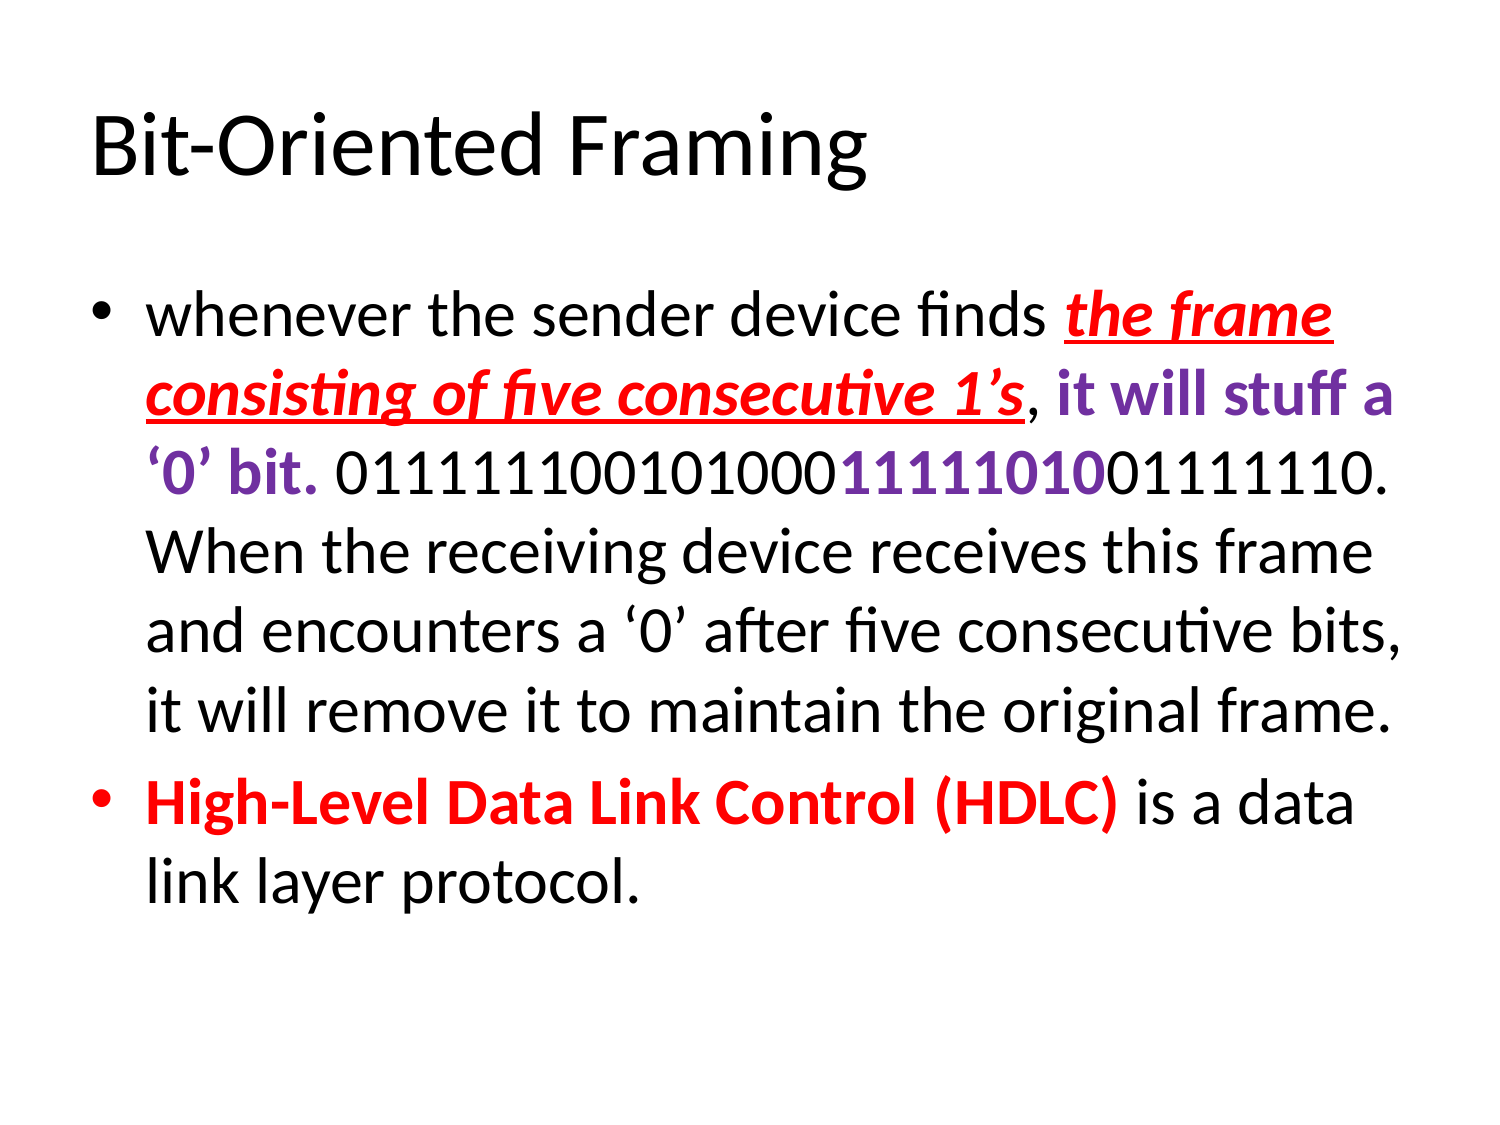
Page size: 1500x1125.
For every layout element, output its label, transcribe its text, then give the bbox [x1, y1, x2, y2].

title Bit-Oriented Framing [75, 45, 1425, 233]
list whenever the sender device finds the frame consisting of five consecutive 1’s, it will stuff a ‘0’ bit. 0111111001010001111101001111110. When the receiving device receives this frame and encounters a ‘0’ after five consecutive bits, it will remove it to maintain the original frame. High-Level Data Link Control (HDLC) is a data link layer protocol. [75, 262, 1425, 1005]
